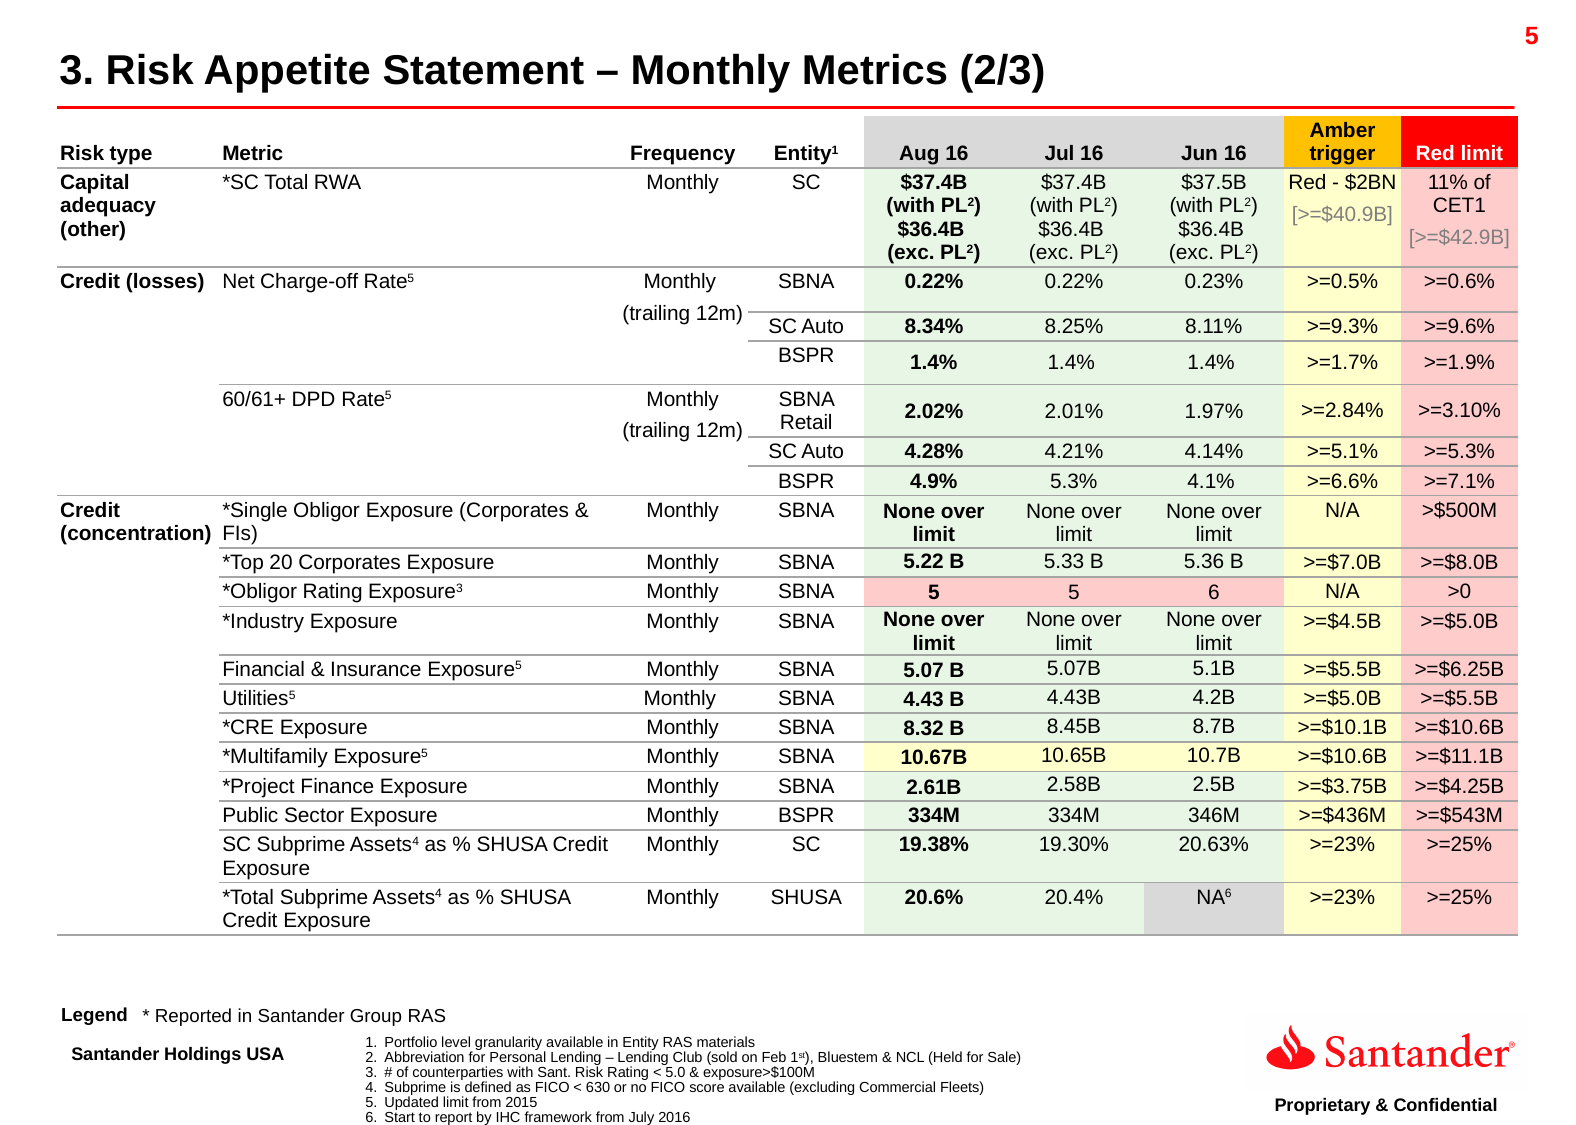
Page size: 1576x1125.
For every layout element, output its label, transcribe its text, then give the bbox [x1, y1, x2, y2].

table_cell 2.61B [864, 772, 1004, 800]
table_cell >=$10.1B [1284, 714, 1401, 741]
table_cell >=5.3% [1401, 438, 1518, 465]
table_cell 10.65B [1004, 743, 1144, 771]
table_cell SBNA [748, 578, 864, 606]
table_cell Monthly [617, 772, 748, 800]
table_cell >=23% [1284, 831, 1401, 882]
table_cell Monthly [617, 578, 748, 606]
table_cell Red - $2BN [>=$40.9B] [1284, 169, 1401, 266]
table_cell *Total Subprime Assets4 as % SHUSA Credit Exposure [219, 883, 617, 934]
table_cell 1.4% [864, 342, 1004, 384]
table_cell 4.1% [1144, 467, 1284, 495]
table_cell >=$3.75B [1284, 772, 1401, 800]
table_cell >=23% [1284, 883, 1401, 934]
table_cell 60/61+ DPD Rate5 [219, 385, 617, 495]
table_cell 4.21% [1004, 438, 1144, 465]
table_cell N/A [1284, 578, 1401, 606]
table_cell *Single Obligor Exposure (Corporates & FIs) [219, 496, 617, 547]
table_cell $37.4B (with PL2) $36.4B (exc. PL2) [864, 169, 1004, 266]
table_cell 10.67B [864, 743, 1004, 771]
table_cell SHUSA [748, 883, 864, 934]
table_cell Monthly [617, 607, 748, 654]
table_cell SC Subprime Assets4 as % SHUSA Credit Exposure [219, 831, 617, 882]
table_cell >=25% [1401, 883, 1518, 934]
table_cell *CRE Exposure [219, 714, 617, 741]
table_cell Monthly [617, 802, 748, 829]
table_header Amber trigger [1284, 116, 1401, 167]
table_cell None over limit [1144, 496, 1284, 547]
table_cell 8.7B [1144, 714, 1284, 741]
table_cell Monthly (trailing 12m) [617, 268, 748, 384]
table_cell 2.02% [864, 385, 1004, 436]
table_cell 5.3% [1004, 467, 1144, 495]
table_cell SC [748, 169, 864, 266]
table_cell 8.34% [864, 313, 1004, 340]
table_header Aug 16 [864, 116, 1004, 167]
table_cell >=9.3% [1284, 313, 1401, 340]
table_cell 8.45B [1004, 714, 1144, 741]
table_cell *Multifamily Exposure5 [219, 743, 617, 771]
table_cell Public Sector Exposure [219, 802, 617, 829]
table_cell 5.07B [1004, 656, 1144, 683]
table_cell None over limit [864, 496, 1004, 547]
text_box 3. Risk Appetite Statement – Monthly Metrics (2/3) [44, 43, 1519, 101]
table_cell Capital adequacy (other) [57, 169, 219, 266]
table_cell >=2.84% [1284, 385, 1401, 436]
table_cell 8.25% [1004, 313, 1144, 340]
table_cell 8.11% [1144, 313, 1284, 340]
table_cell >=7.1% [1401, 467, 1518, 495]
table_cell SC [748, 831, 864, 882]
table_cell SBNA [748, 496, 864, 547]
table_cell >=$5.0B [1401, 607, 1518, 654]
table_cell 2.01% [1004, 385, 1144, 436]
table_cell >=$5.5B [1401, 685, 1518, 712]
table_cell None over limit [1144, 607, 1284, 654]
table_cell N/A [1284, 496, 1401, 547]
table_cell 4.28% [864, 438, 1004, 465]
table_cell >=$6.25B [1401, 656, 1518, 683]
table_cell >0 [1401, 578, 1518, 606]
table_cell Monthly [617, 549, 748, 576]
table_cell >=$10.6B [1284, 743, 1401, 771]
table_header Risk type [57, 116, 219, 167]
table_cell SBNA [748, 656, 864, 683]
table_cell Monthly [617, 496, 748, 547]
table_cell 5 [1004, 578, 1144, 606]
table_cell >=6.6% [1284, 467, 1401, 495]
table_cell *Obligor Rating Exposure3 [219, 578, 617, 606]
table_cell $37.4B (with PL2) $36.4B (exc. PL2) [1004, 169, 1144, 266]
table_header Jul 16 [1004, 116, 1144, 167]
table_cell 20.6% [864, 883, 1004, 934]
table_header Metric [219, 116, 617, 167]
table_cell BSPR [748, 342, 864, 384]
table_cell SC Auto [748, 438, 864, 465]
table_cell 346M [1144, 802, 1284, 829]
table_cell >=3.10% [1401, 385, 1518, 436]
table_cell SBNA Retail [748, 385, 864, 436]
table_cell 334M [1004, 802, 1144, 829]
table_cell SBNA [748, 772, 864, 800]
table_cell >=$5.5B [1284, 656, 1401, 683]
table_cell 4.2B [1144, 685, 1284, 712]
table_cell 11% of CET1 [>=$42.9B] [1401, 169, 1518, 266]
table_cell Monthly [617, 714, 748, 741]
table_header Frequency [617, 116, 748, 167]
table_cell >$500M [1401, 496, 1518, 547]
table_cell *Industry Exposure [219, 607, 617, 654]
table_cell 2.58B [1004, 772, 1144, 800]
table_cell >=1.7% [1284, 342, 1401, 384]
table_cell >=0.5% [1284, 268, 1401, 311]
table_cell Monthly [617, 743, 748, 771]
table_cell 10.7B [1144, 743, 1284, 771]
table_cell SBNA [748, 743, 864, 771]
table_cell 4.9% [864, 467, 1004, 495]
table_cell *SC Total RWA [219, 169, 617, 266]
table_cell NA6 [1144, 883, 1284, 934]
table_cell BSPR [748, 802, 864, 829]
table_cell >=0.6% [1401, 268, 1518, 311]
table_cell >=9.6% [1401, 313, 1518, 340]
table_cell 20.4% [1004, 883, 1144, 934]
table_cell *Project Finance Exposure [219, 772, 617, 800]
table_header Red limit [1401, 116, 1518, 167]
table_cell 1.4% [1004, 342, 1144, 384]
table_cell >=$10.6B [1401, 714, 1518, 741]
table_cell 8.32 B [864, 714, 1004, 741]
table_cell BSPR [748, 467, 864, 495]
table_cell Monthly (trailing 12m) [617, 385, 748, 495]
table_cell >=5.1% [1284, 438, 1401, 465]
table_cell SBNA [748, 268, 864, 311]
table_cell None over limit [1004, 607, 1144, 654]
table_cell Utilities5 [219, 685, 617, 712]
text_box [60, 1005, 447, 1027]
table_cell 19.38% [864, 831, 1004, 882]
table_cell Monthly [617, 831, 748, 882]
table_cell 4.43B [1004, 685, 1144, 712]
table_cell *Top 20 Corporates Exposure [219, 549, 617, 576]
table_cell SC Auto [748, 313, 864, 340]
table_cell >=25% [1401, 831, 1518, 882]
table_cell Net Charge-off Rate5 [219, 268, 617, 384]
table_cell None over limit [1004, 496, 1144, 547]
table_cell 5.22 B [864, 549, 1004, 576]
table_cell Credit (concentration) [57, 496, 219, 934]
table_cell 1.4% [1144, 342, 1284, 384]
table_cell SBNA [748, 607, 864, 654]
table_cell 0.22% [1004, 268, 1144, 311]
table_cell Monthly [617, 656, 748, 683]
table_cell Monthly [617, 883, 748, 934]
table_cell SBNA [748, 685, 864, 712]
table_cell 5.1B [1144, 656, 1284, 683]
table_cell >=$11.1B [1401, 743, 1518, 771]
table_header Entity1 [748, 116, 864, 167]
table_cell >=$5.0B [1284, 685, 1401, 712]
table_cell >=1.9% [1401, 342, 1518, 384]
table_cell 5.33 B [1004, 549, 1144, 576]
table_cell $37.5B (with PL2) $36.4B (exc. PL2) [1144, 169, 1284, 266]
table_cell 5.07 B [864, 656, 1004, 683]
table_cell >=$436M [1284, 802, 1401, 829]
table_header Jun 16 [1144, 116, 1284, 167]
table_cell 334M [864, 802, 1004, 829]
table_cell >=$4.25B [1401, 772, 1518, 800]
table_cell SBNA [748, 549, 864, 576]
table_cell 6 [1144, 578, 1284, 606]
table_cell 19.30% [1004, 831, 1144, 882]
table_cell 5.36 B [1144, 549, 1284, 576]
table_cell >=$4.5B [1284, 607, 1401, 654]
table_cell Credit (losses) [57, 268, 219, 495]
text_box Portfolio level granularity available in Entity RAS materials Abbreviation for Personal Lending – Lending Club (sold on Feb 1st), Bluestem & NCL (Held for Sale) # of counterparties with Sant. Risk Rating < 5.0 & exposure>$100M Subprime is defined as FICO < 630 or no FICO score available (excluding Commercial Fleets) Updated limit from 2015 Start to report by IHC framework from July 2016 [365, 1018, 1236, 1125]
table_cell None over limit [864, 607, 1004, 654]
table_cell 1.97% [1144, 385, 1284, 436]
table_cell 4.14% [1144, 438, 1284, 465]
table_cell >=$543M [1401, 802, 1518, 829]
table_cell 0.23% [1144, 268, 1284, 311]
table_cell >=$7.0B [1284, 549, 1401, 576]
table_cell 0.22% [864, 268, 1004, 311]
table_cell Monthly [617, 169, 748, 266]
table_cell 20.63% [1144, 831, 1284, 882]
table_cell >=$8.0B [1401, 549, 1518, 576]
table_cell SBNA [748, 714, 864, 741]
table_cell 4.43 B [864, 685, 1004, 712]
table_cell 2.5B [1144, 772, 1284, 800]
table_cell Financial & Insurance Exposure5 [219, 656, 617, 683]
table_cell Monthly [617, 685, 748, 712]
picture [1247, 1011, 1528, 1094]
table_cell 5 [864, 578, 1004, 606]
